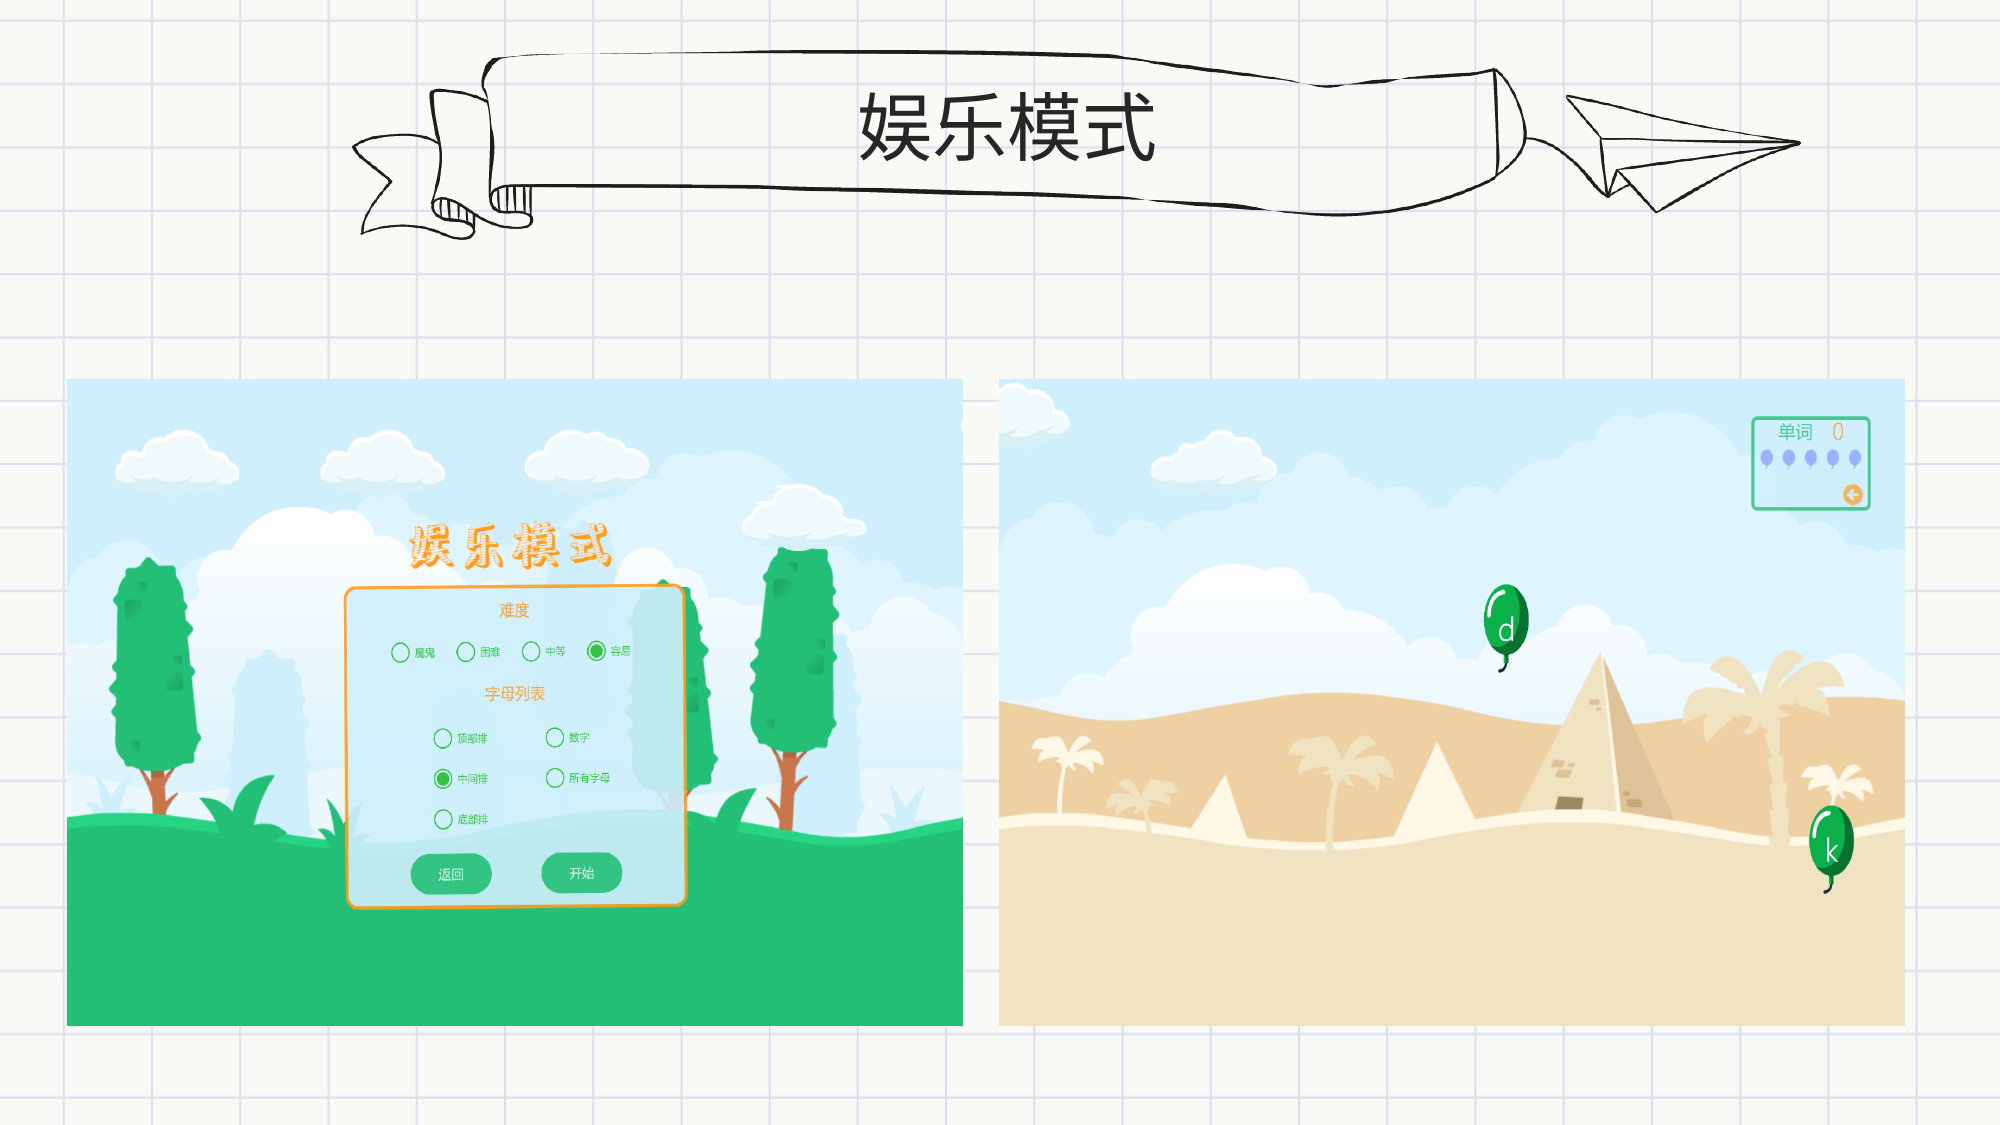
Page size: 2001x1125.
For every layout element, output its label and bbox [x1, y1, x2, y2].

picture [67, 379, 963, 1026]
picture [352, 50, 1801, 240]
picture [999, 379, 1905, 1026]
